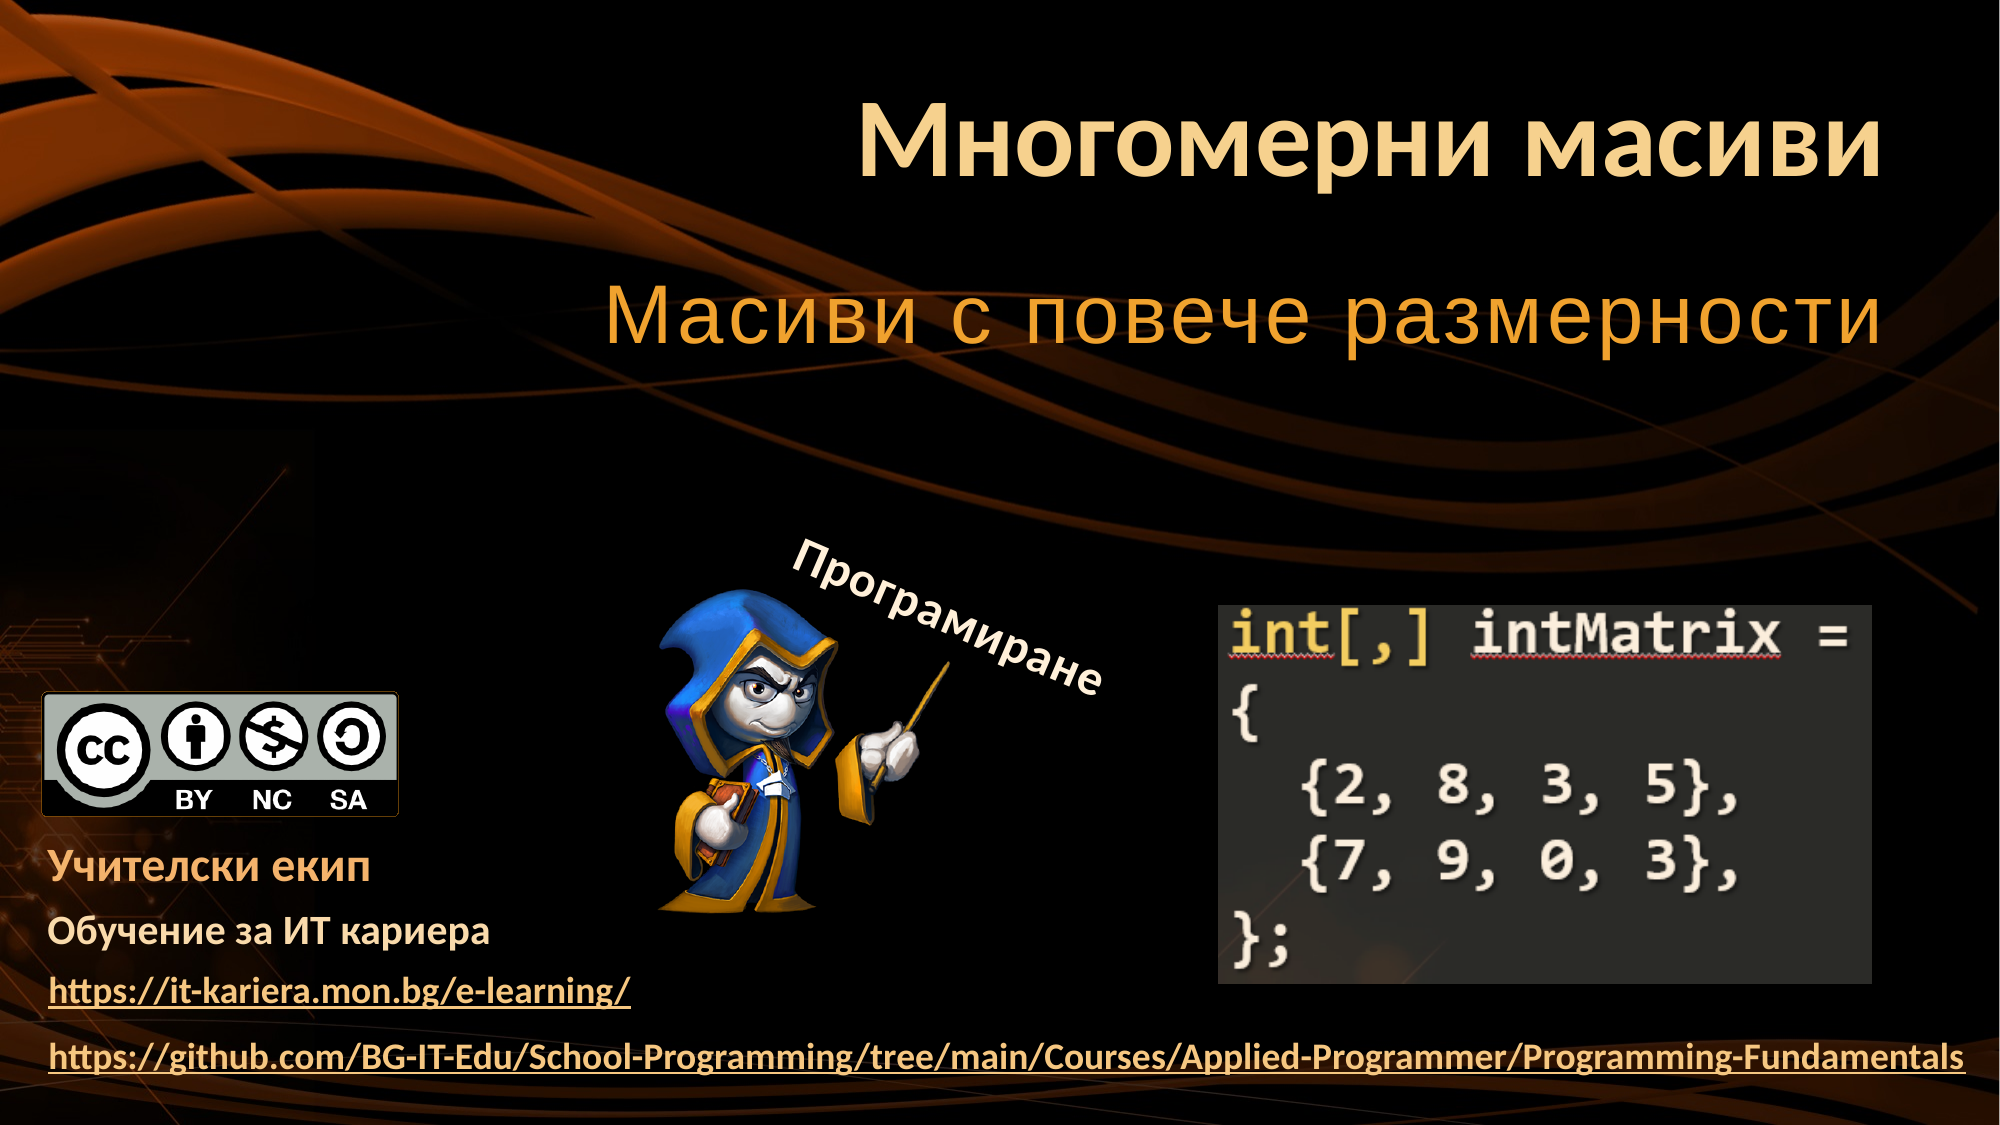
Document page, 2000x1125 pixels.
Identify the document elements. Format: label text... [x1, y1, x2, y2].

picture [0, 0, 2000, 1125]
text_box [41, 587, 953, 1026]
title Многомерни масиви [149, 75, 1885, 205]
text_box https://github.com/BG-IT-Edu/School-Programming/tree/main/Courses/Applied-Programmer/Programming-Fundamentals [42, 1025, 1993, 1083]
subtitle Масиви с повече размерности [587, 254, 1885, 387]
text_box Програмиране [736, 502, 1164, 737]
